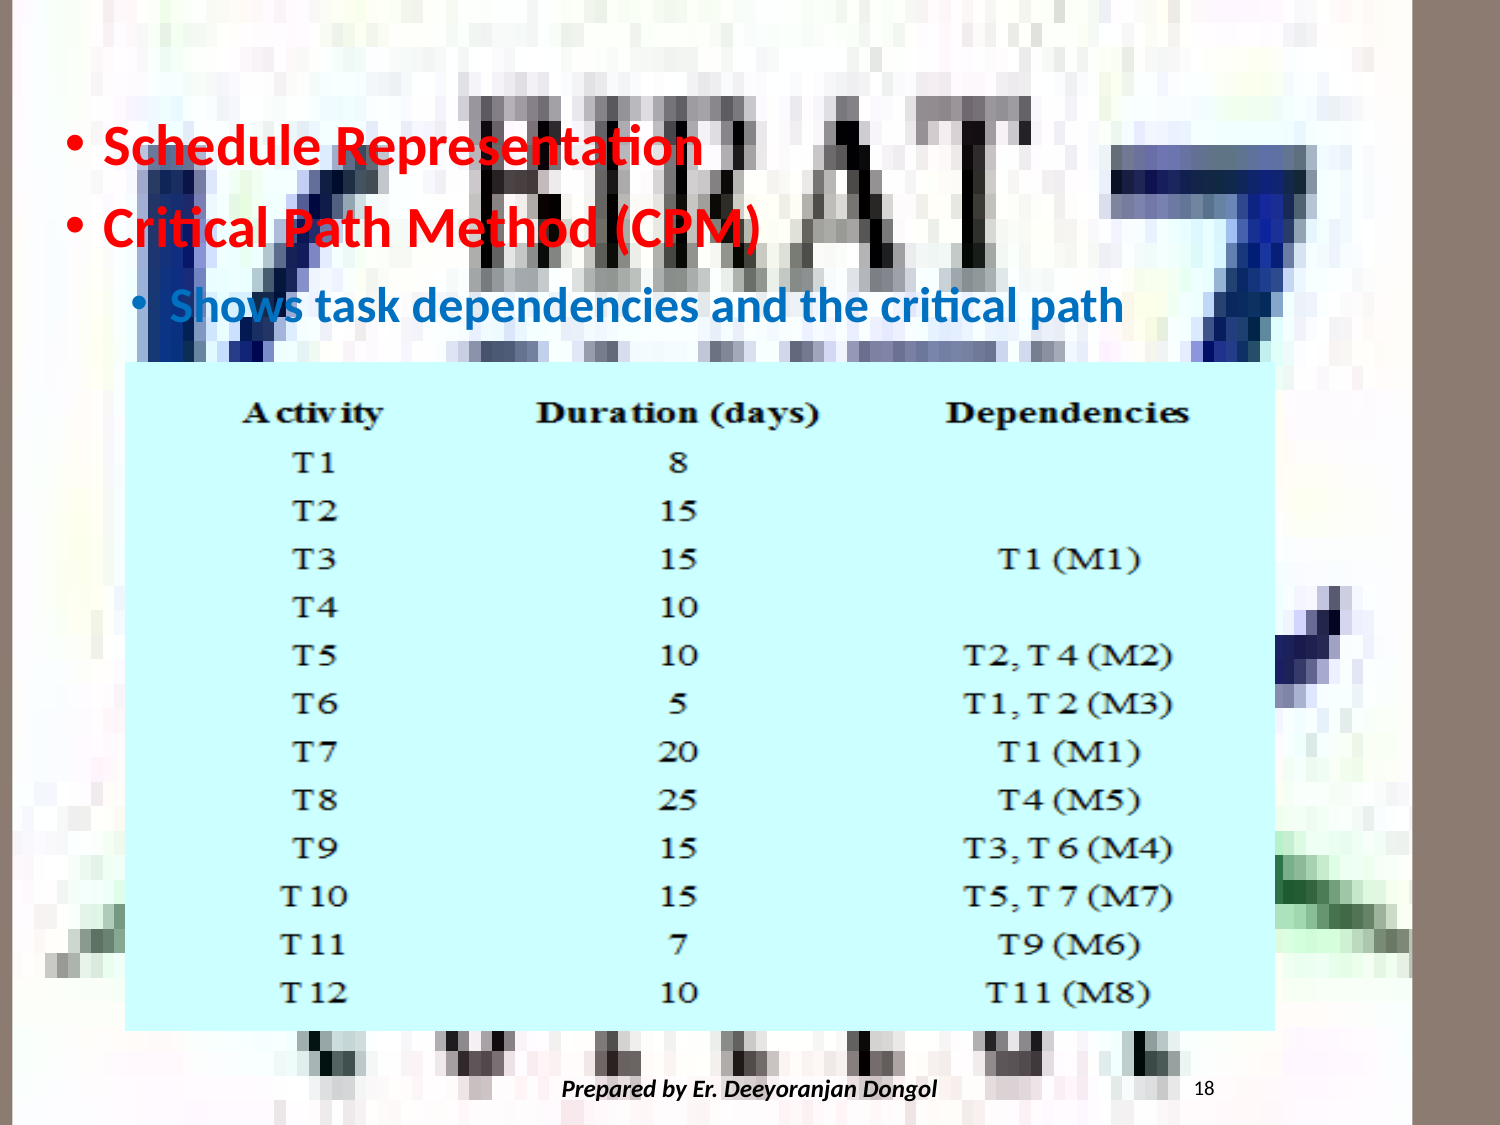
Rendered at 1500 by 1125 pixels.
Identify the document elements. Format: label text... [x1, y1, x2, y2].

slide_number 18 [1067, 1061, 1230, 1112]
footer Prepared by Er. Deeyoranjan Dongol [443, 1062, 1057, 1113]
picture [13, 0, 1412, 1125]
list Schedule Representation Critical Path Method (CPM) Shows task dependencies and the critical path [50, 99, 1388, 1063]
